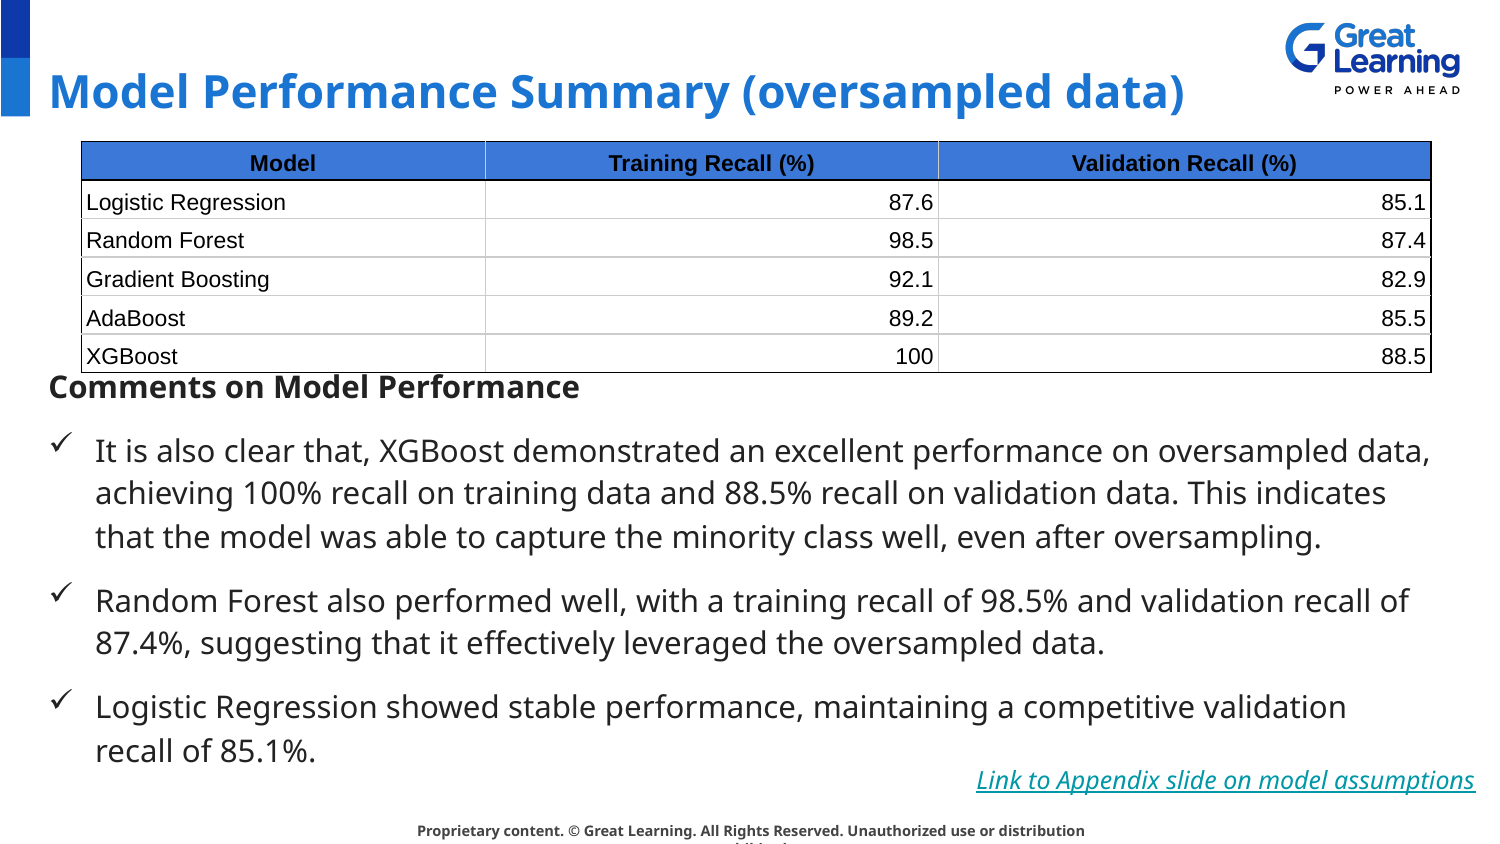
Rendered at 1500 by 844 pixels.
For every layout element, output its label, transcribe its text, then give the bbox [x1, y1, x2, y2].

table_cell Logistic Regression [82, 181, 485, 218]
table_cell 87.4 [939, 219, 1430, 256]
picture [1258, 11, 1487, 106]
table_cell 82.9 [939, 258, 1430, 295]
table_cell 85.5 [939, 296, 1430, 333]
table_cell 85.1 [939, 181, 1430, 218]
table_cell Gradient Boosting [82, 258, 485, 295]
table_cell Random Forest [82, 219, 485, 256]
table_cell 98.5 [486, 219, 938, 256]
table_cell AdaBoost [82, 296, 485, 333]
table_header Validation Recall (%) [939, 142, 1430, 179]
title Model Performance Summary (oversampled data) [33, 47, 1431, 142]
text_box Link to Appendix slide on model assumptions [668, 749, 1491, 810]
table_header Model [82, 142, 485, 179]
table_cell 87.6 [486, 181, 938, 218]
table_cell XGBoost [82, 335, 485, 372]
table_cell 100 [486, 335, 938, 372]
table_cell 92.1 [486, 258, 938, 295]
table_cell 88.5 [939, 335, 1430, 372]
table_cell 89.2 [486, 296, 938, 333]
table_header Training Recall (%) [486, 142, 938, 179]
list Comments on Model Performance It is also clear that, XGBoost demonstrated an excellent performance on oversampled data, achieving 100% recall on training data and 88.5% recall on validation data. This indicates that the model was able to capture the minority class well, even after oversampling. Random Forest also performed well, with a training recall of 98.5% and validation recall of 87.4%, suggesting that it effectively leveraged the oversampled data. Logistic Regression showed stable performance, maintaining a competitive validation recall of 85.1%. [33, 346, 1449, 771]
